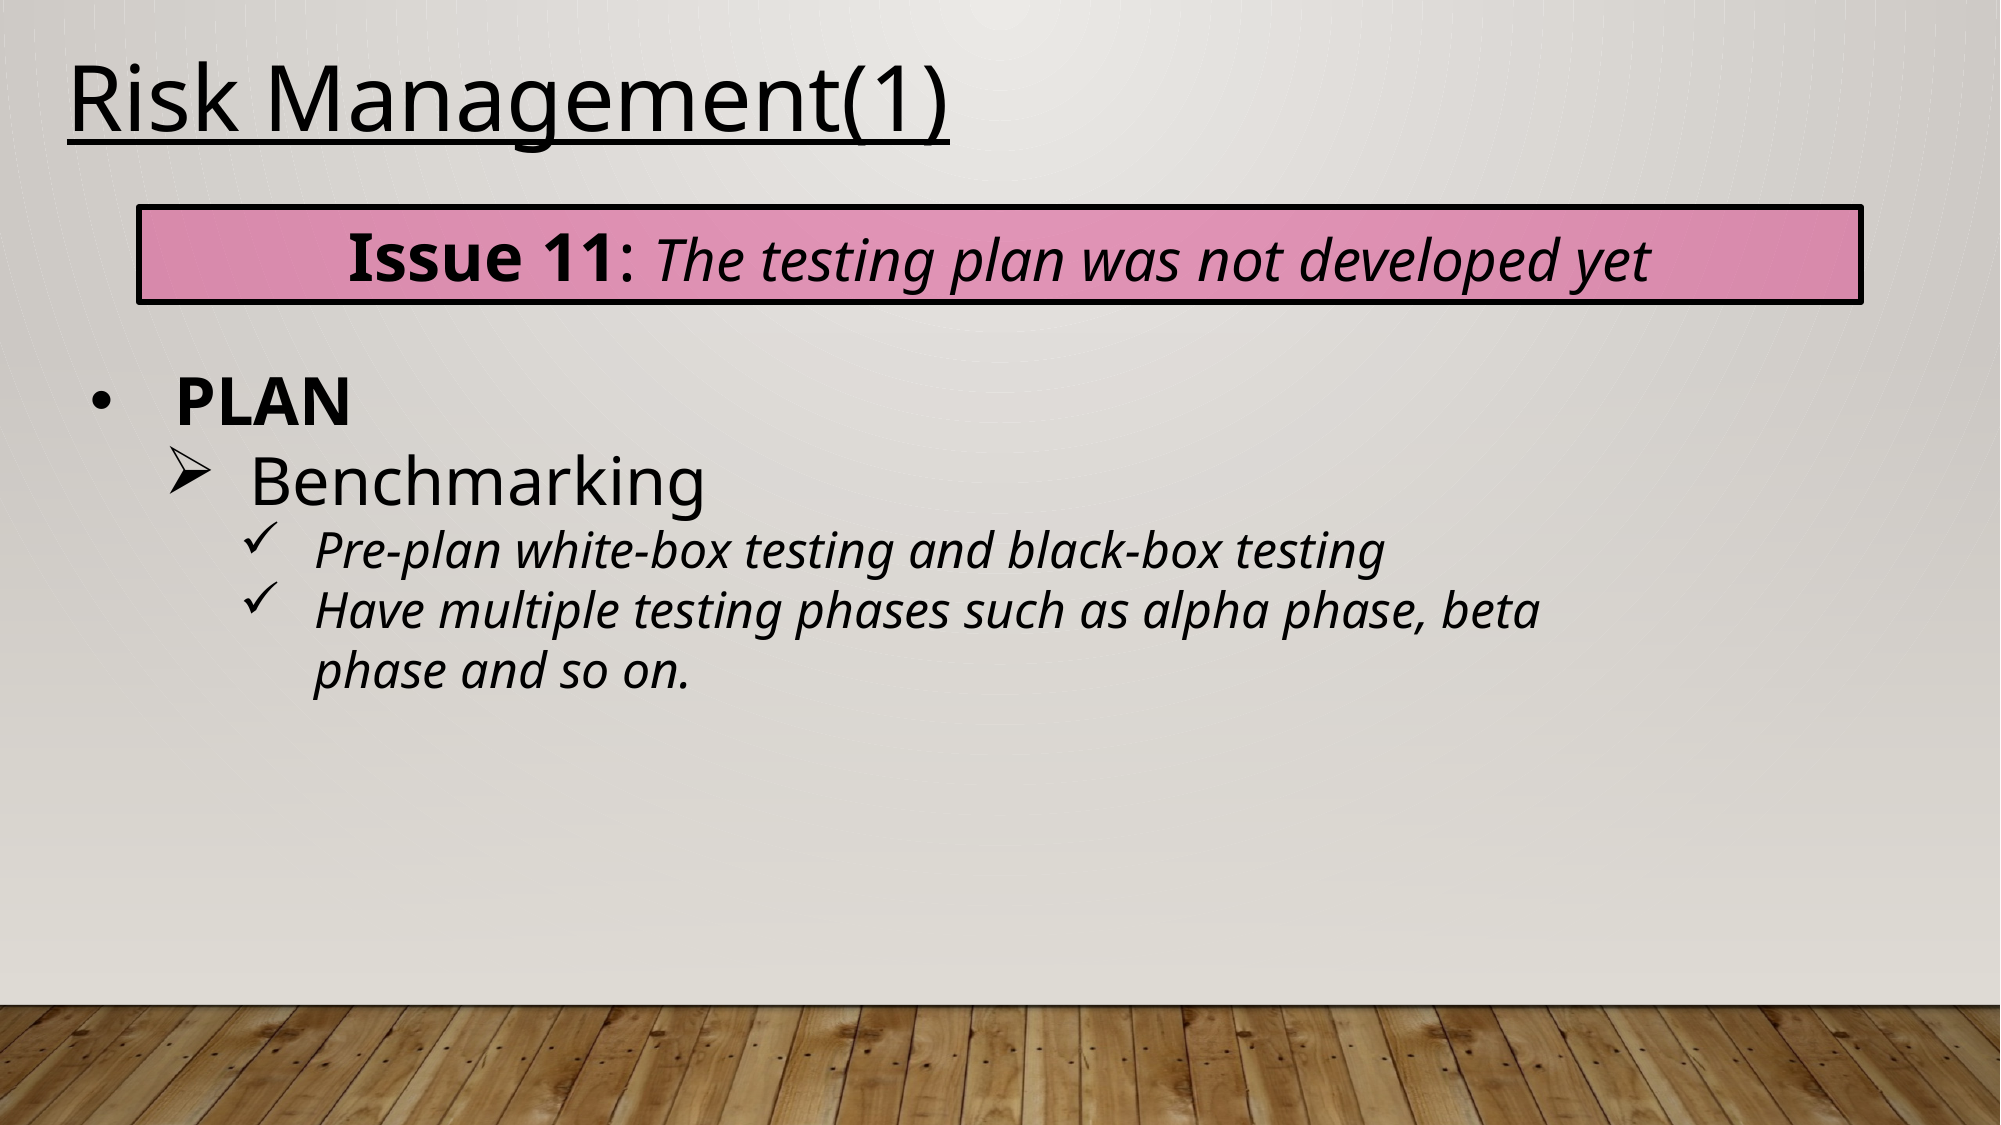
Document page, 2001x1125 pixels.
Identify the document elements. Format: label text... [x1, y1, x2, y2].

text_box Risk Management(1) [52, 32, 1249, 158]
text_box [52, 252, 1727, 430]
text_box Issue 11: The testing plan was not developed yet [138, 206, 1862, 303]
text_box PLAN Benchmarking Pre-plan white-box testing and black-box testing Have multiple testing phases such as alpha phase, beta phase and so on. [75, 351, 1595, 707]
picture [0, 1005, 2000, 1125]
